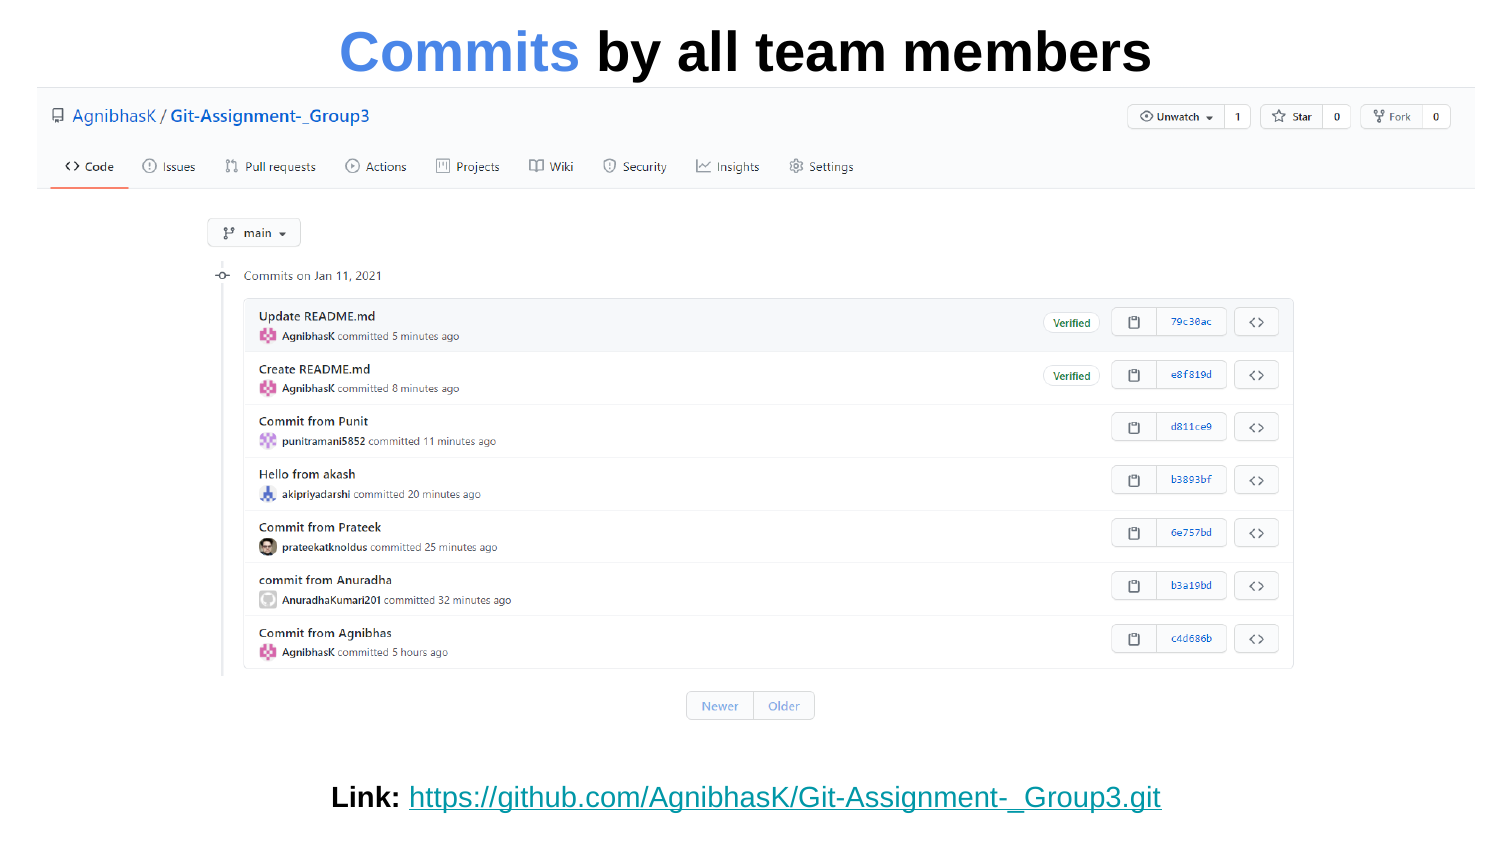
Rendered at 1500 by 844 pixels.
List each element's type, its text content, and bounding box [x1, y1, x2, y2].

text_box Commits by all team members [52, 0, 1448, 84]
text_box Link: https://github.com/AgnibhasK/Git-Assignment-_Group3.git [58, 772, 1429, 826]
picture [36, 85, 1476, 764]
